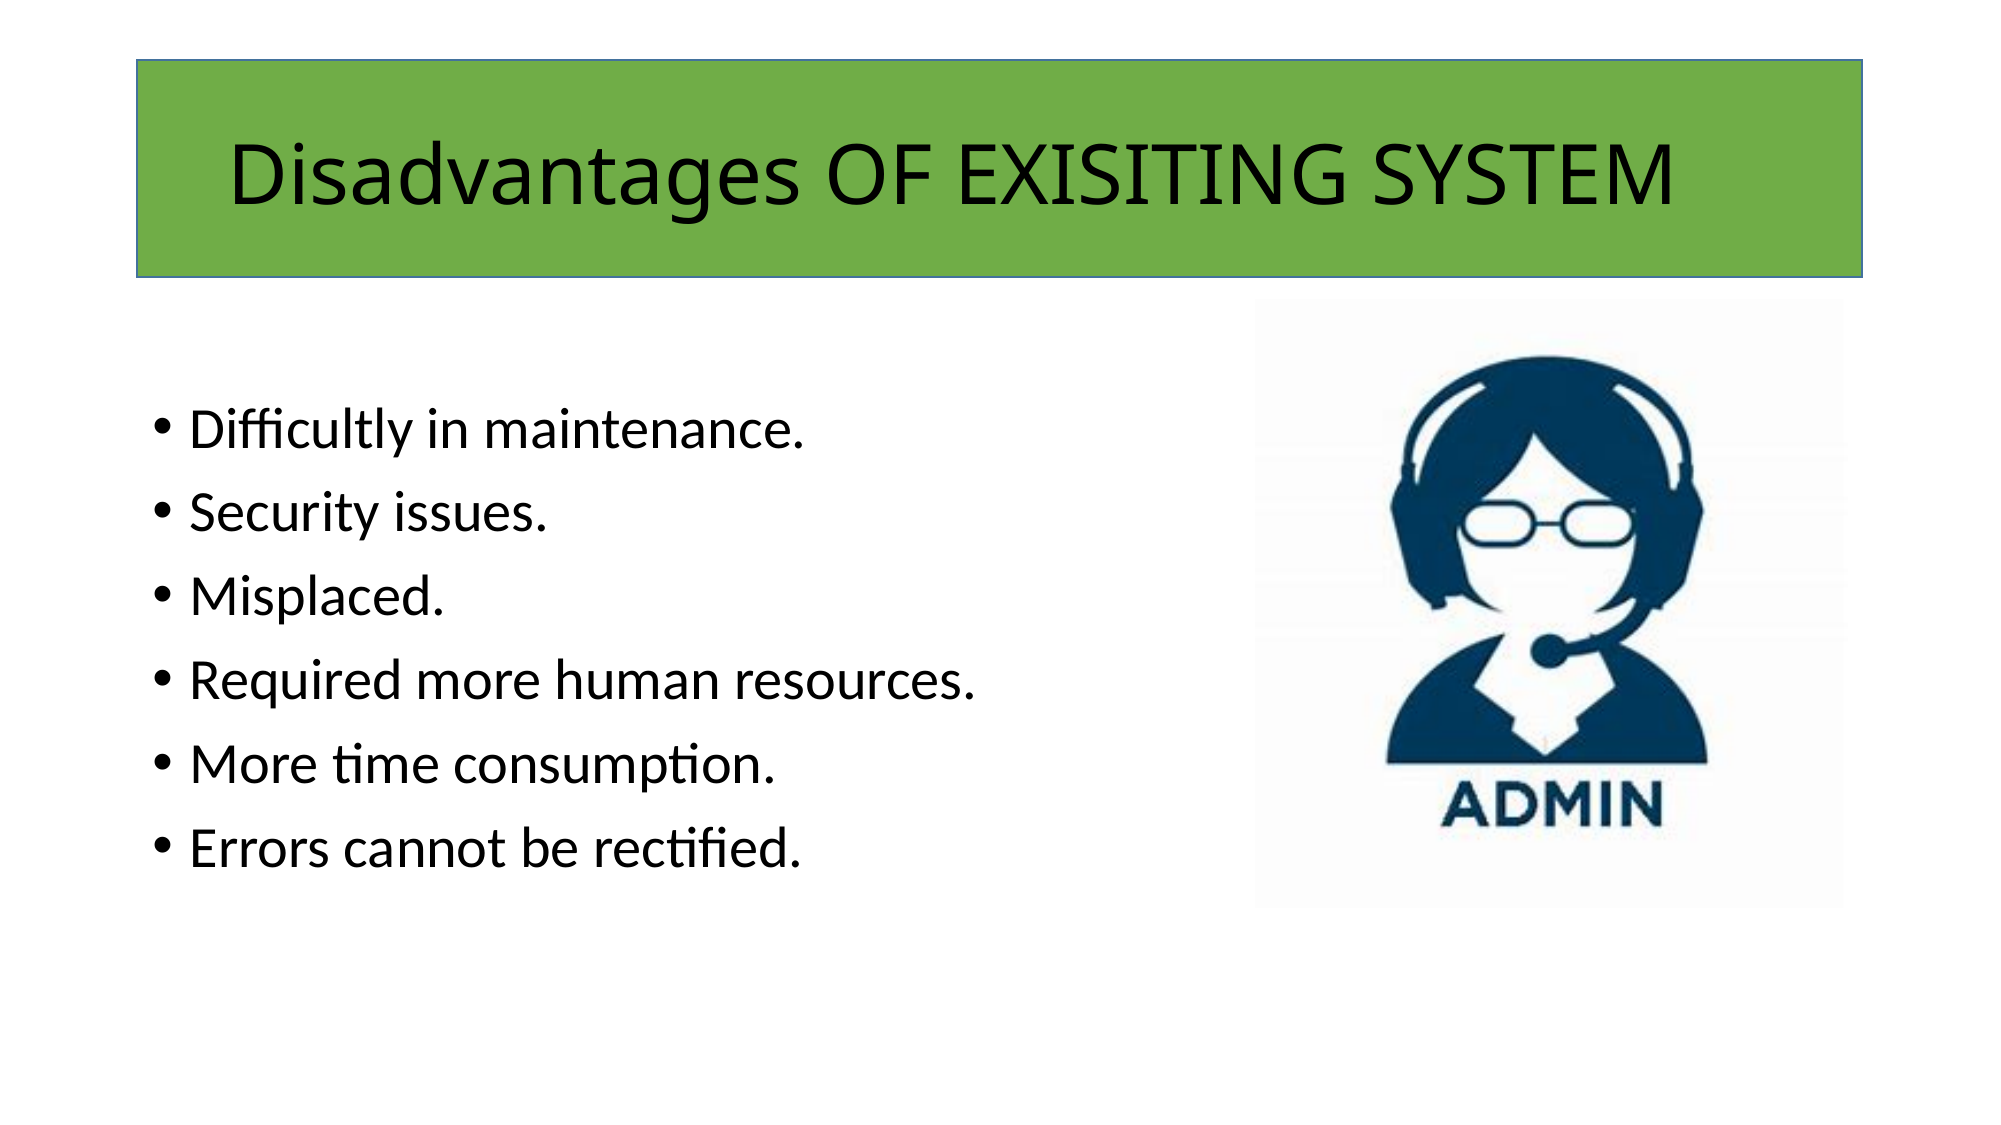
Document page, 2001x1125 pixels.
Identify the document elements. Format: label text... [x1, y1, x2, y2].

text_box Disadvantages OF EXISITING SYSTEM [212, 114, 1787, 229]
text_box [136, 59, 1863, 278]
list Difficultly in maintenance. Security issues. Misplaced. Required more human resources. More time consumption. Errors cannot be rectified. [137, 299, 1863, 1014]
picture [1255, 299, 1848, 908]
